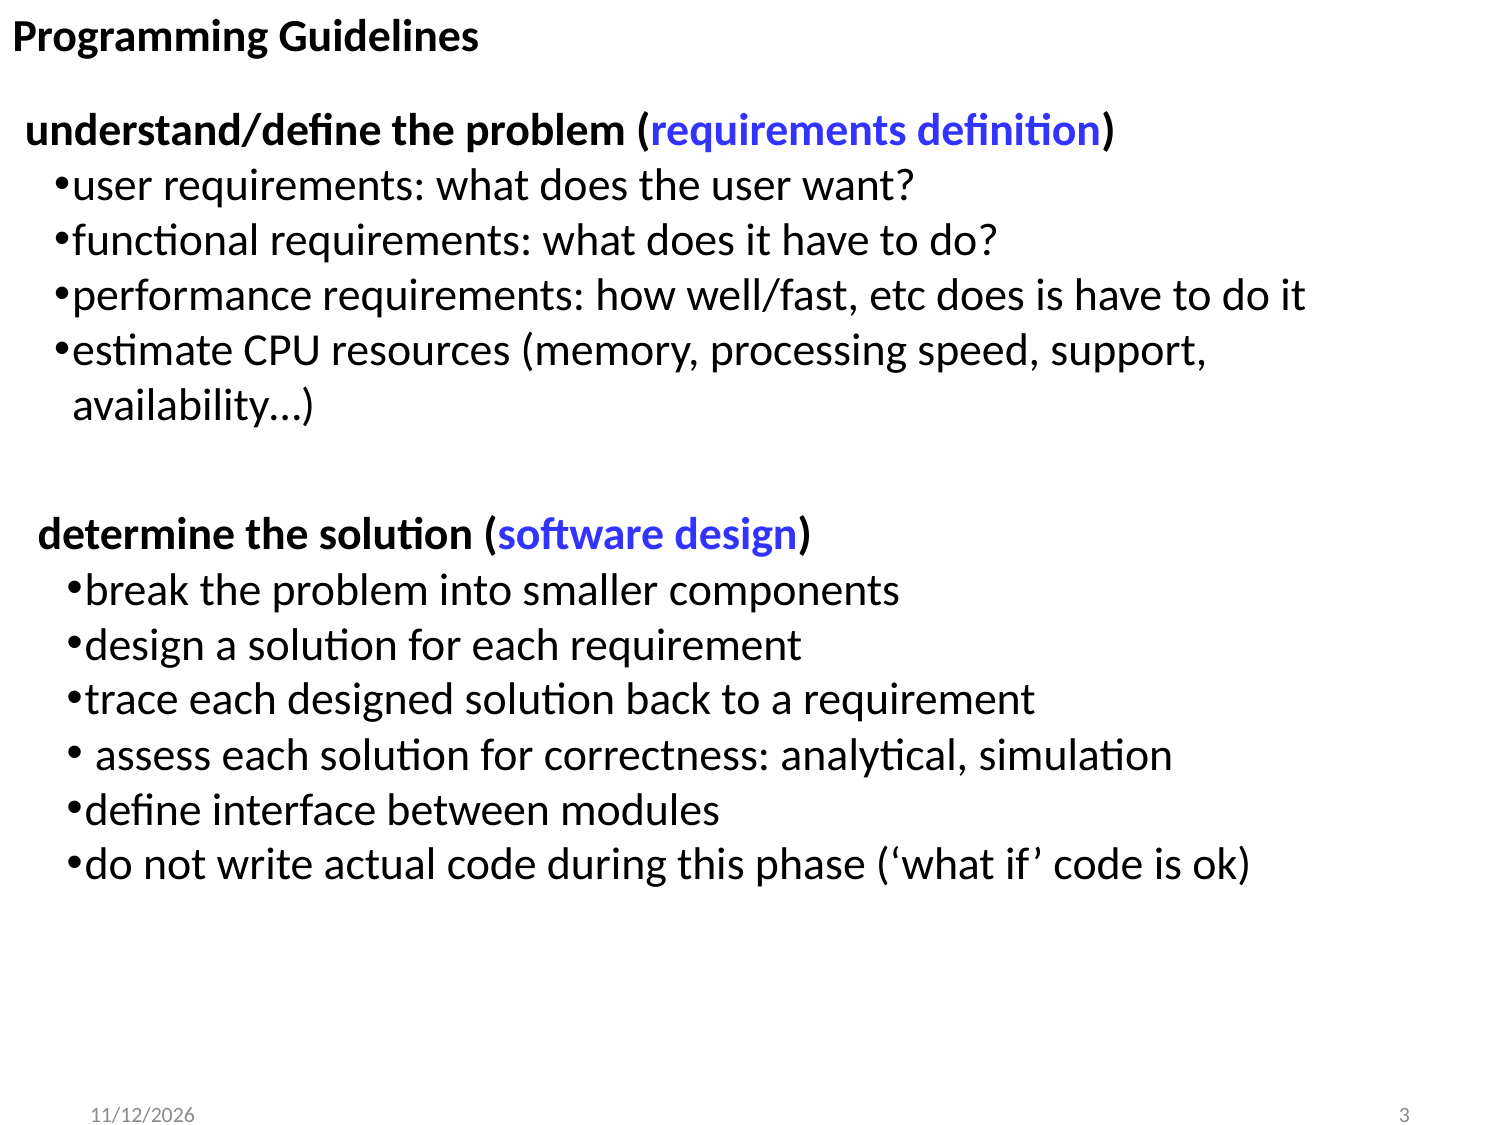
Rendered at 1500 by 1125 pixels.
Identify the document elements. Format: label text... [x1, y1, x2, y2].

text_box determine the solution (software design) break the problem into smaller components design a solution for each requirement trace each designed solution back to a requirement assess each solution for correctness: analytical, simulation define interface between modules do not write actual code during this phase (‘what if’ code is ok) [37, 504, 1313, 890]
slide_number 3 [1074, 1102, 1425, 1125]
text_box understand/define the problem (requirements definition) user requirements: what does the user want? functional requirements: what does it have to do? performance requirements: how well/fast, etc does is have to do it estimate CPU resources (memory, processing speed, support, availability…) [24, 99, 1413, 460]
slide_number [75, 1102, 425, 1125]
text_box Programming Guidelines [12, 5, 1288, 61]
